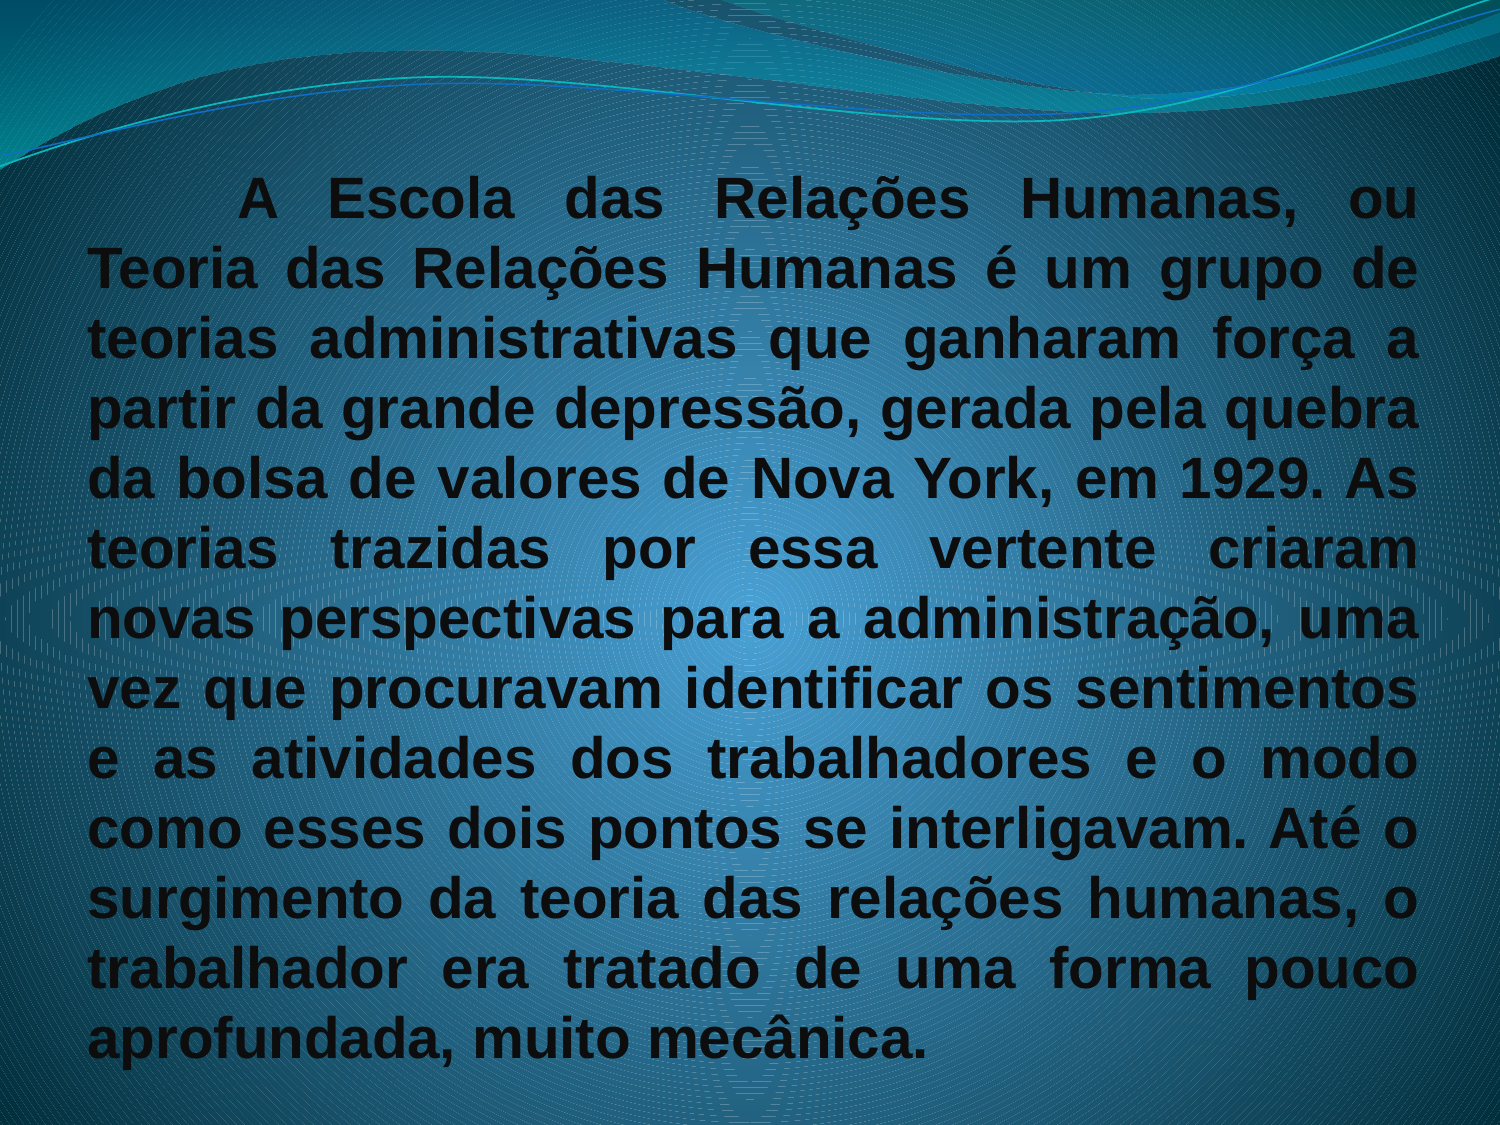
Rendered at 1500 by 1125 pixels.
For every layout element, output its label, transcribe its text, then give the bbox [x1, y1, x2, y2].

title A Escola das Relações Humanas, ou Teoria das Relações Humanas é um grupo de teorias administrativas que ganharam força a partir da grande depressão, gerada pela quebra da bolsa de valores de Nova York, em 1929. As teorias trazidas por essa vertente criaram novas perspectivas para a administração, uma vez que procuravam identificar os sentimentos e as atividades dos trabalhadores e o modo como esses dois pontos se interligavam. Até o surgimento da teoria das relações humanas, o trabalhador era tratado de uma forma pouco aprofundada, muito mecânica. [87, 125, 1424, 1071]
